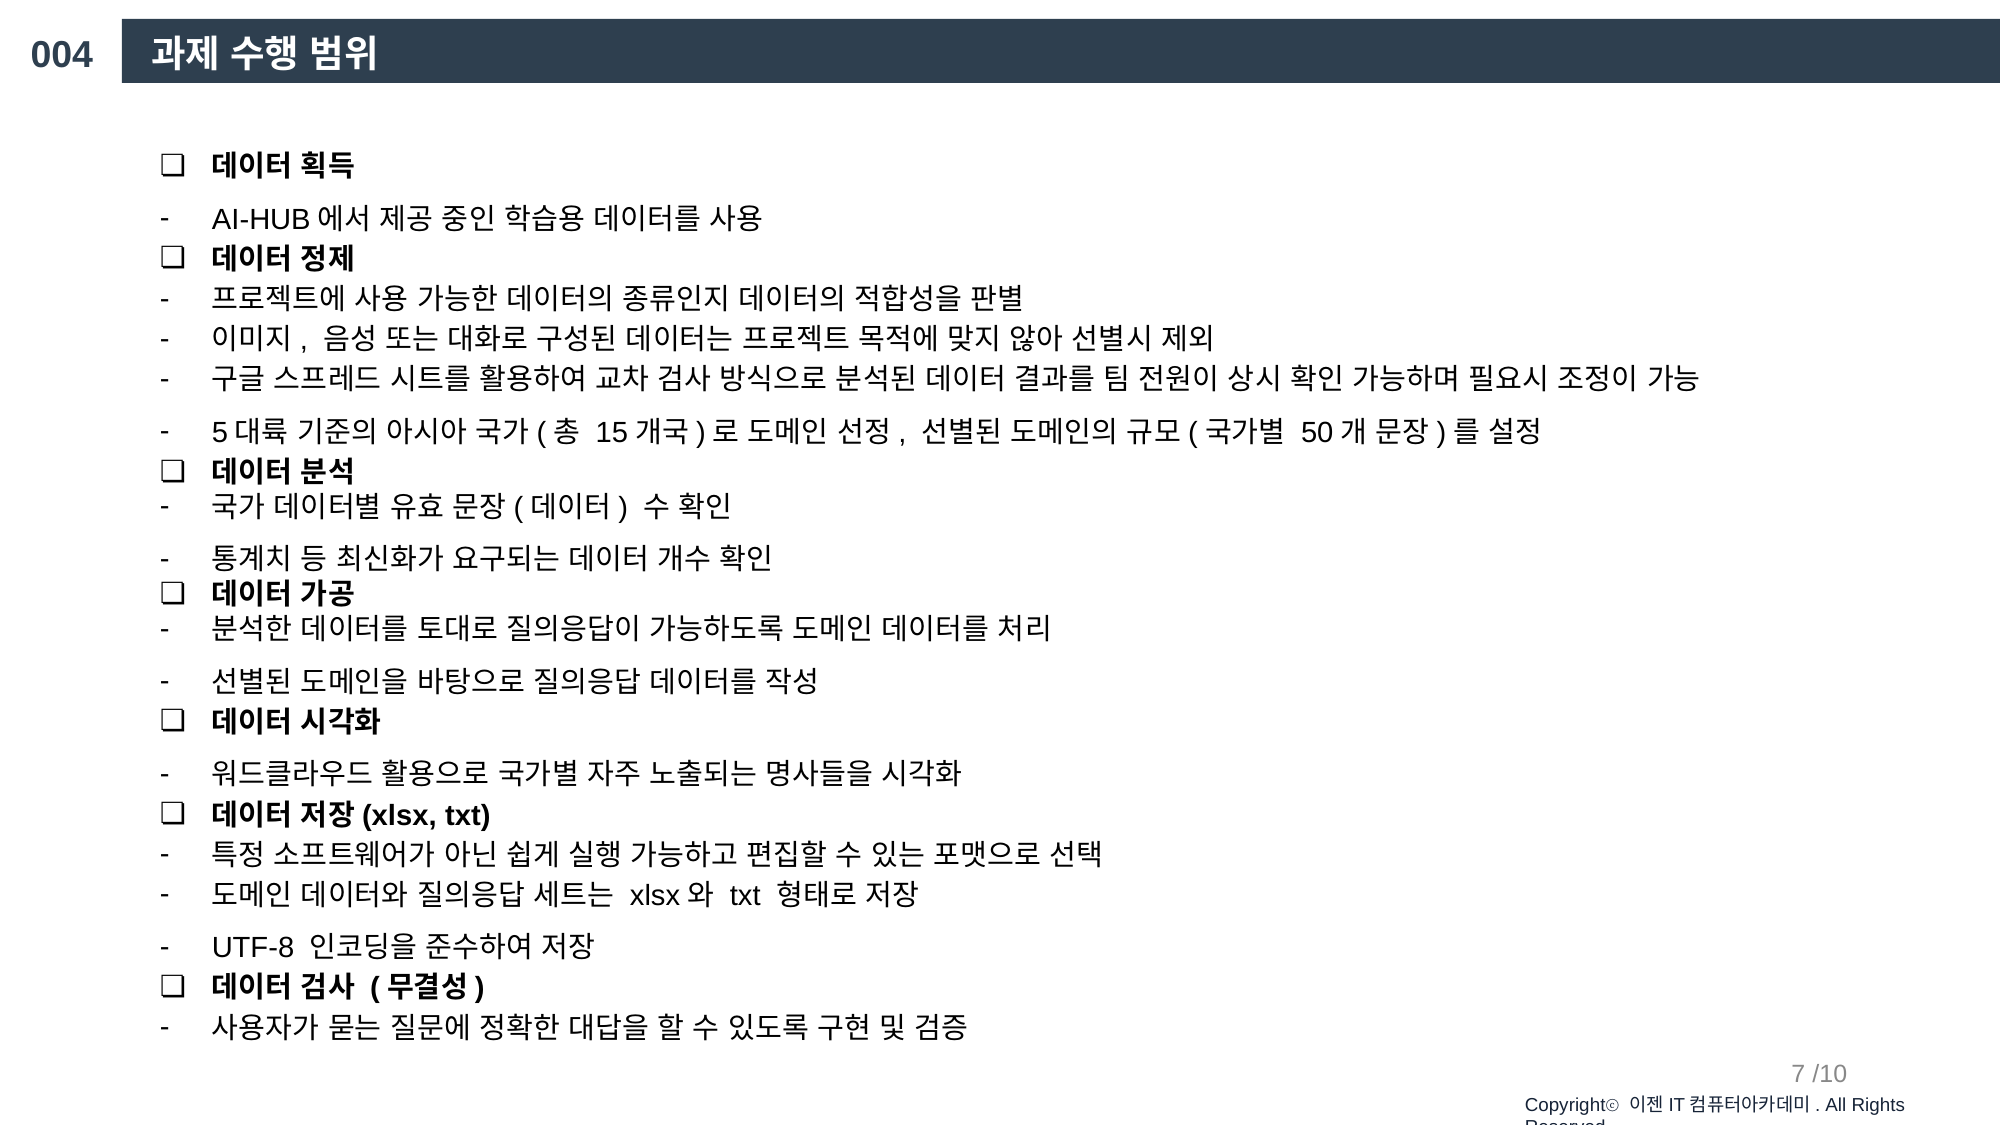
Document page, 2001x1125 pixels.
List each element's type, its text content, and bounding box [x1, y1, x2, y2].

text_box 004 [15, 22, 110, 83]
text_box 과제 수행 범위 [135, 22, 759, 127]
text_box [121, 18, 2000, 83]
slide_number ‹#› /10 [1412, 1059, 1863, 1103]
text_box 데이터 획득 AI-HUB에서 제공 중인 학습용 데이터를 사용 데이터 정제 프로젝트에 사용 가능한 데이터의 종류인지 데이터의 적합성을 판별 이미지, 음성 또는 대화로 구성된 데이터는 프로젝트 목적에 맞지 않아 선별시 제외 구글 스프레드 시트를 활용하여 교차 검사 방식으로 분석된 데이터 결과를 팀 전원이 상시 확인 가능하며 필요시 조정이 가능 5대륙 기준의 아시아 국가(총 15개국)로 도메인 선정, 선별된 도메인의 규모(국가별 50개 문장)를 설정 데이터 분석 국가 데이터별 유효 문장(데이터) 수 확인 통계치 등 최신화가 요구되는 데이터 개수 확인 데이터 가공 분석한 데이터를 토대로 질의응답이 가능하도록 도메인 데이터를 처리 선별된 도메인을 바탕으로 질의응답 데이터를 작성 데이터 시각화 워드클라우드 활용으로 국가별 자주 노출되는 명사들을 시각화 데이터 저장(xlsx, txt) 특정 소프트웨어가 아닌 쉽게 실행 가능하고 편집할 수 있는 포맷으로 선택 도메인 데이터와 질의응답 세트는 xlsx와 txt 형태로 저장 UTF-8 인코딩을 준수하여 저장 데이터 검사 (무결성) 사용자가 묻는 질문에 정확한 대답을 할 수 있도록 구현 및 검증 [121, 127, 1969, 1059]
